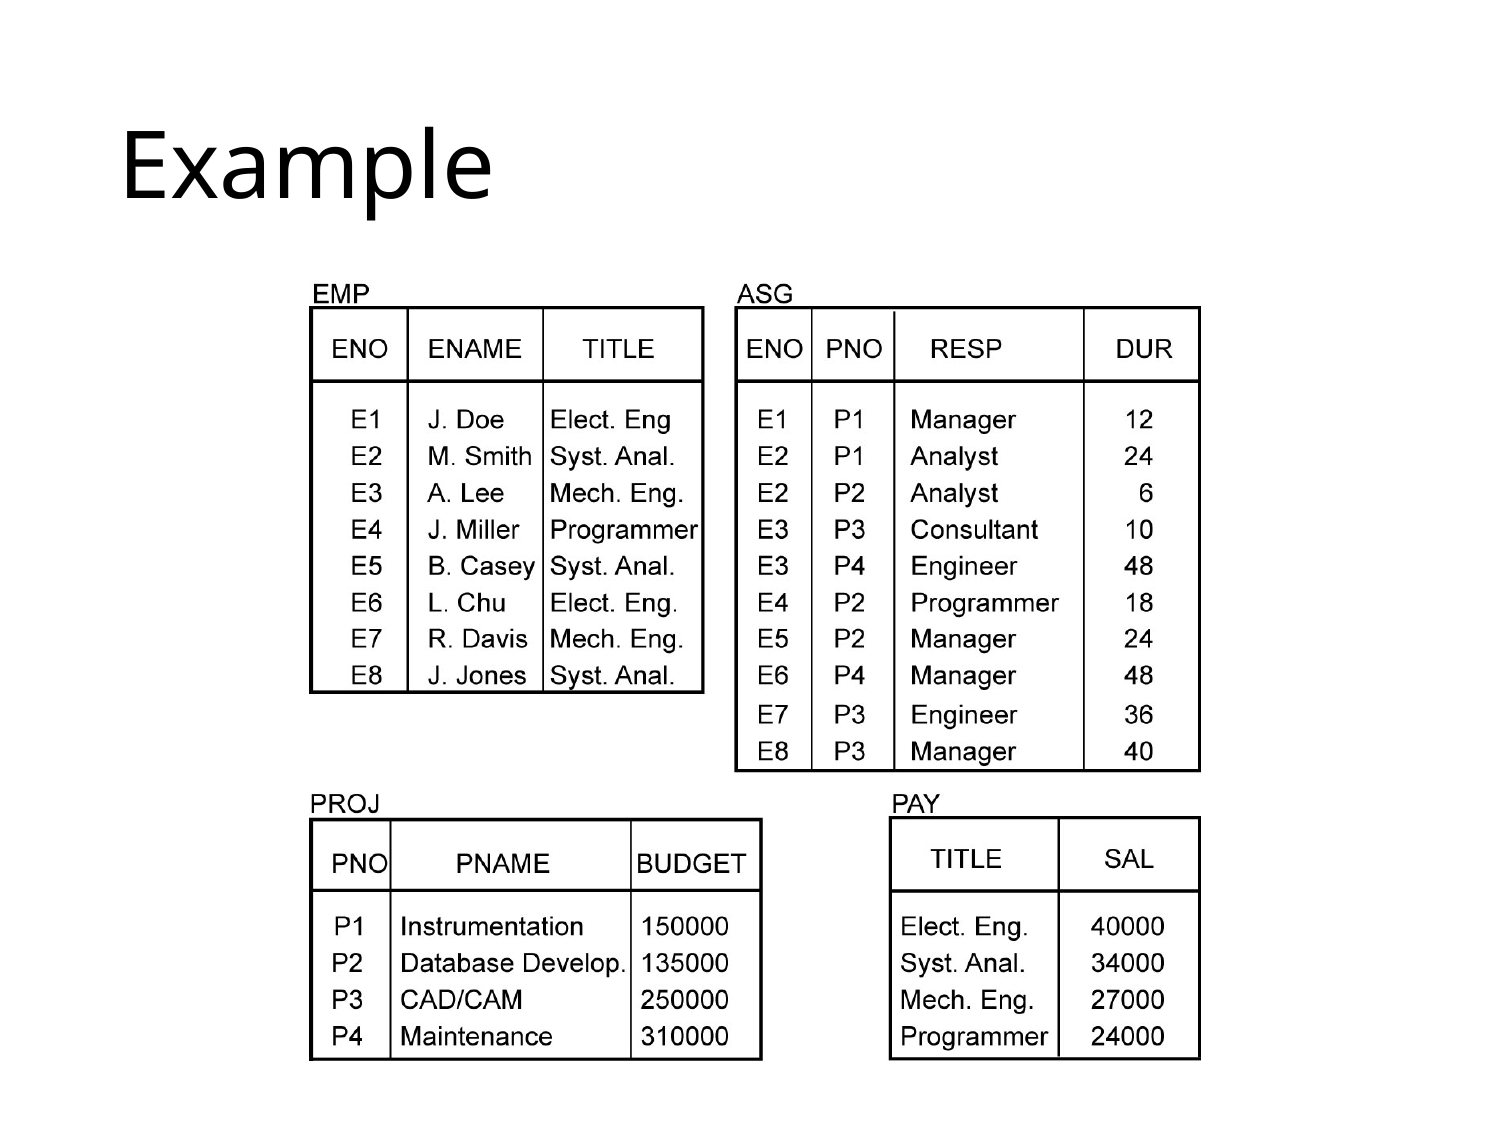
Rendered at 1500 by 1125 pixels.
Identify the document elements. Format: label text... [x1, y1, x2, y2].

title Example [103, 59, 1397, 278]
picture [309, 280, 1201, 1061]
text_box [143, 272, 1350, 317]
